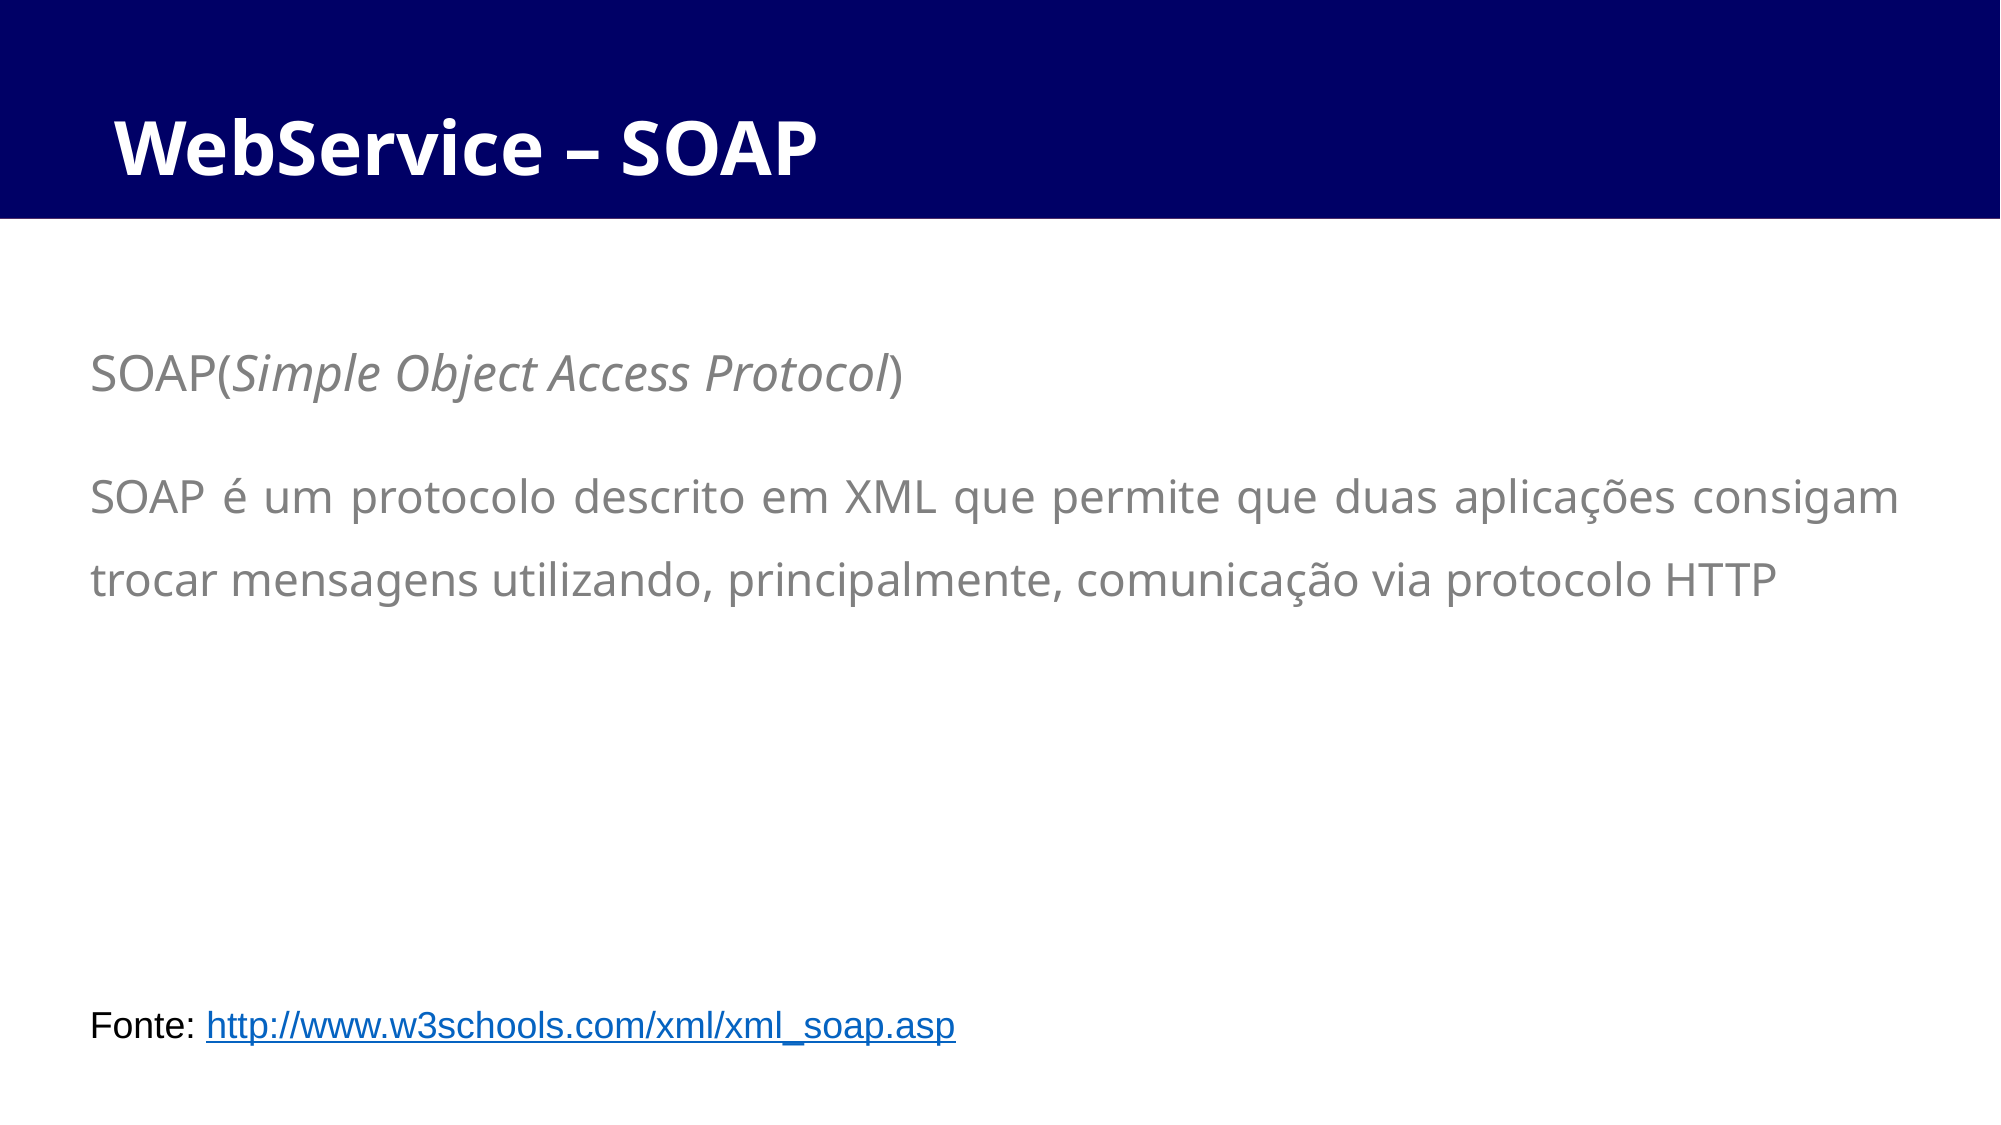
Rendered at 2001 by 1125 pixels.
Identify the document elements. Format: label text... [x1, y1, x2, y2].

list SOAP(Simple Object Access Protocol) SOAP é um protocolo descrito em XML que permite que duas aplicações consigam trocar mensagens utilizando, principalmente, comunicação via protocolo HTTP [75, 304, 1918, 993]
text_box Fonte: http://www.w3schools.com/xml/xml_soap.asp [75, 993, 1946, 1125]
title WebService – SOAP [99, 0, 1863, 199]
